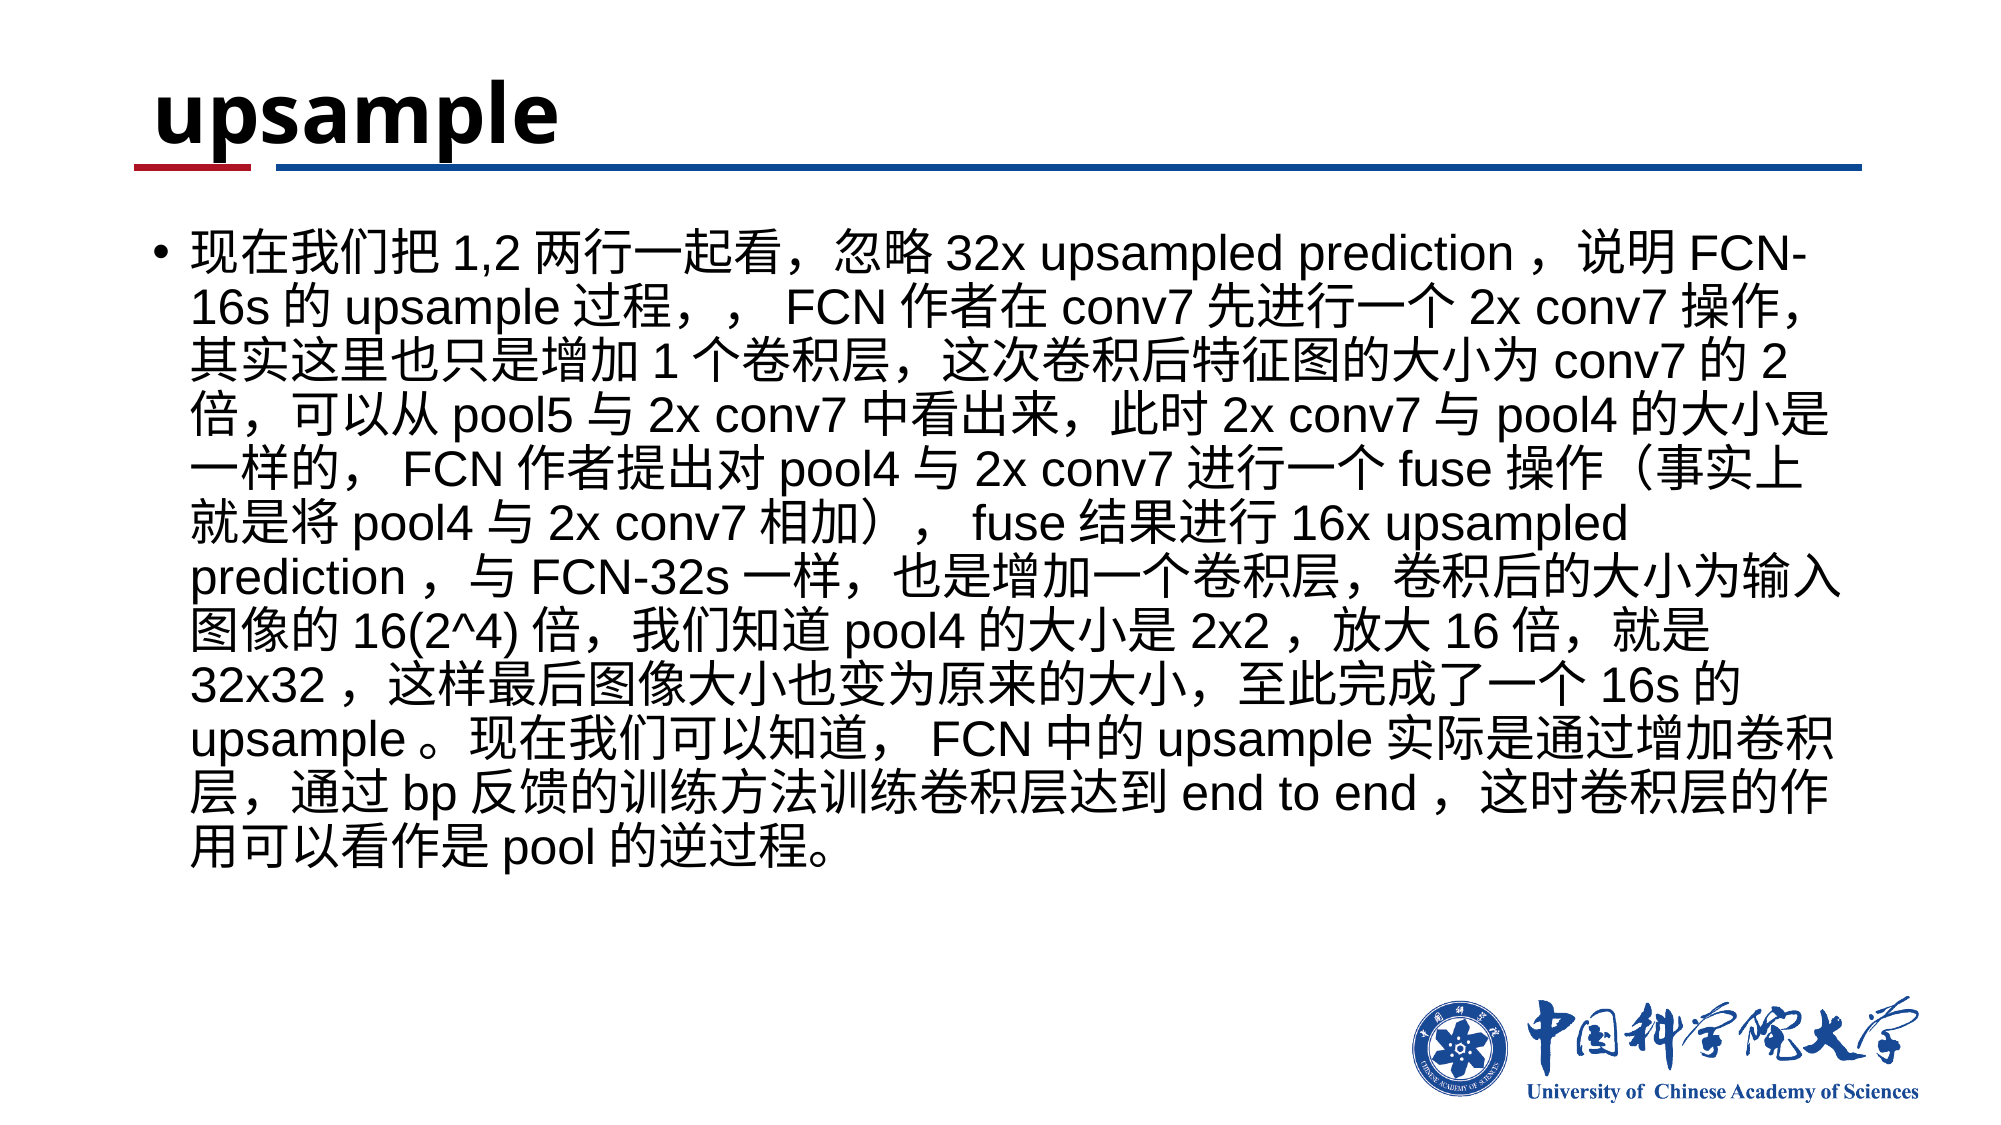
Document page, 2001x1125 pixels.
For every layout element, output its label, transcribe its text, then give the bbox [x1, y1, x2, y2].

picture [1412, 996, 1919, 1103]
list 现在我们把1,2两行一起看，忽略32x upsampled prediction，说明FCN-16s的upsample过程，，FCN作者在conv7先进行一个2x conv7操作，其实这里也只是增加1个卷积层，这次卷积后特征图的大小为conv7的2倍，可以从pool5与2x conv7中看出来，此时2x conv7与pool4的大小是一样的，FCN作者提出对pool4与2x conv7进行一个fuse操作（事实上就是将pool4与2x conv7相加），fuse结果进行16x upsampled prediction，与FCN-32s一样，也是增加一个卷积层，卷积后的大小为输入图像的16(2^4)倍，我们知道pool4的大小是2x2，放大16倍，就是32x32，这样最后图像大小也变为原来的大小，至此完成了一个16s的upsample。现在我们可以知道，FCN中的upsample实际是通过增加卷积层，通过bp反馈的训练方法训练卷积层达到end to end，这时卷积层的作用可以看作是pool的逆过程。 [137, 219, 1863, 1051]
title upsample [137, 0, 1863, 168]
